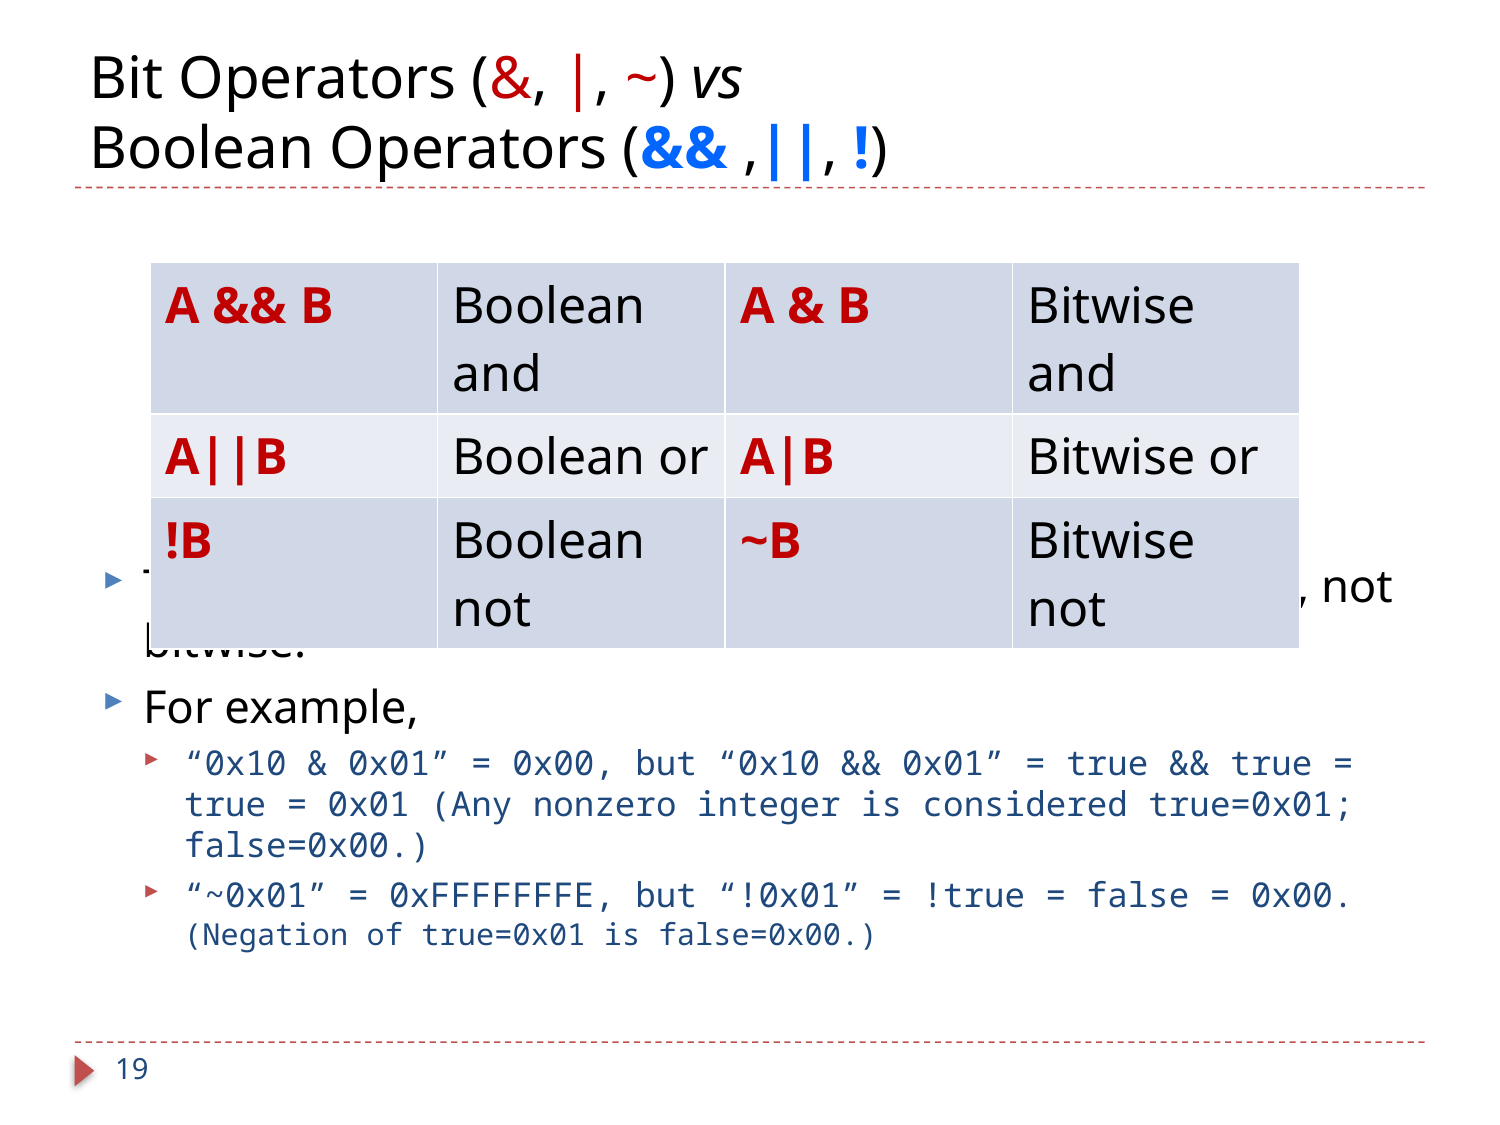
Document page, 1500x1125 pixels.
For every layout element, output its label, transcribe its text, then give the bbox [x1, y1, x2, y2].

slide_number 19 [100, 1042, 426, 1103]
table_cell A|B [726, 415, 1012, 497]
list The Boolean operators perform word-wide operations, not bitwise. For example, “0x10 & 0x01” = 0x00, but “0x10 && 0x01” = true && true = true = 0x01 (Any nonzero integer is considered true=0x01; false=0x00.) “~0x01” = 0xFFFFFFFE, but “!0x01” = !true = false = 0x00. (Negation of true=0x01 is false=0x00.) [87, 549, 1438, 960]
table_cell Bitwise or [1013, 415, 1299, 497]
table_header Boolean and [438, 263, 724, 413]
table_header Bitwise and [1013, 263, 1299, 413]
table_cell Boolean or [438, 415, 724, 497]
table_cell ~B [726, 498, 1012, 648]
table_header A & B [726, 263, 1012, 413]
table_cell !B [151, 498, 437, 648]
table_cell Boolean not [438, 498, 724, 648]
title Bit Operators (&, |, ~) vs Boolean Operators (&& ,||, !) [75, 24, 1475, 188]
table_header A && B [151, 263, 437, 413]
table_cell A||B [151, 415, 437, 497]
table_cell Bitwise not [1013, 498, 1299, 648]
